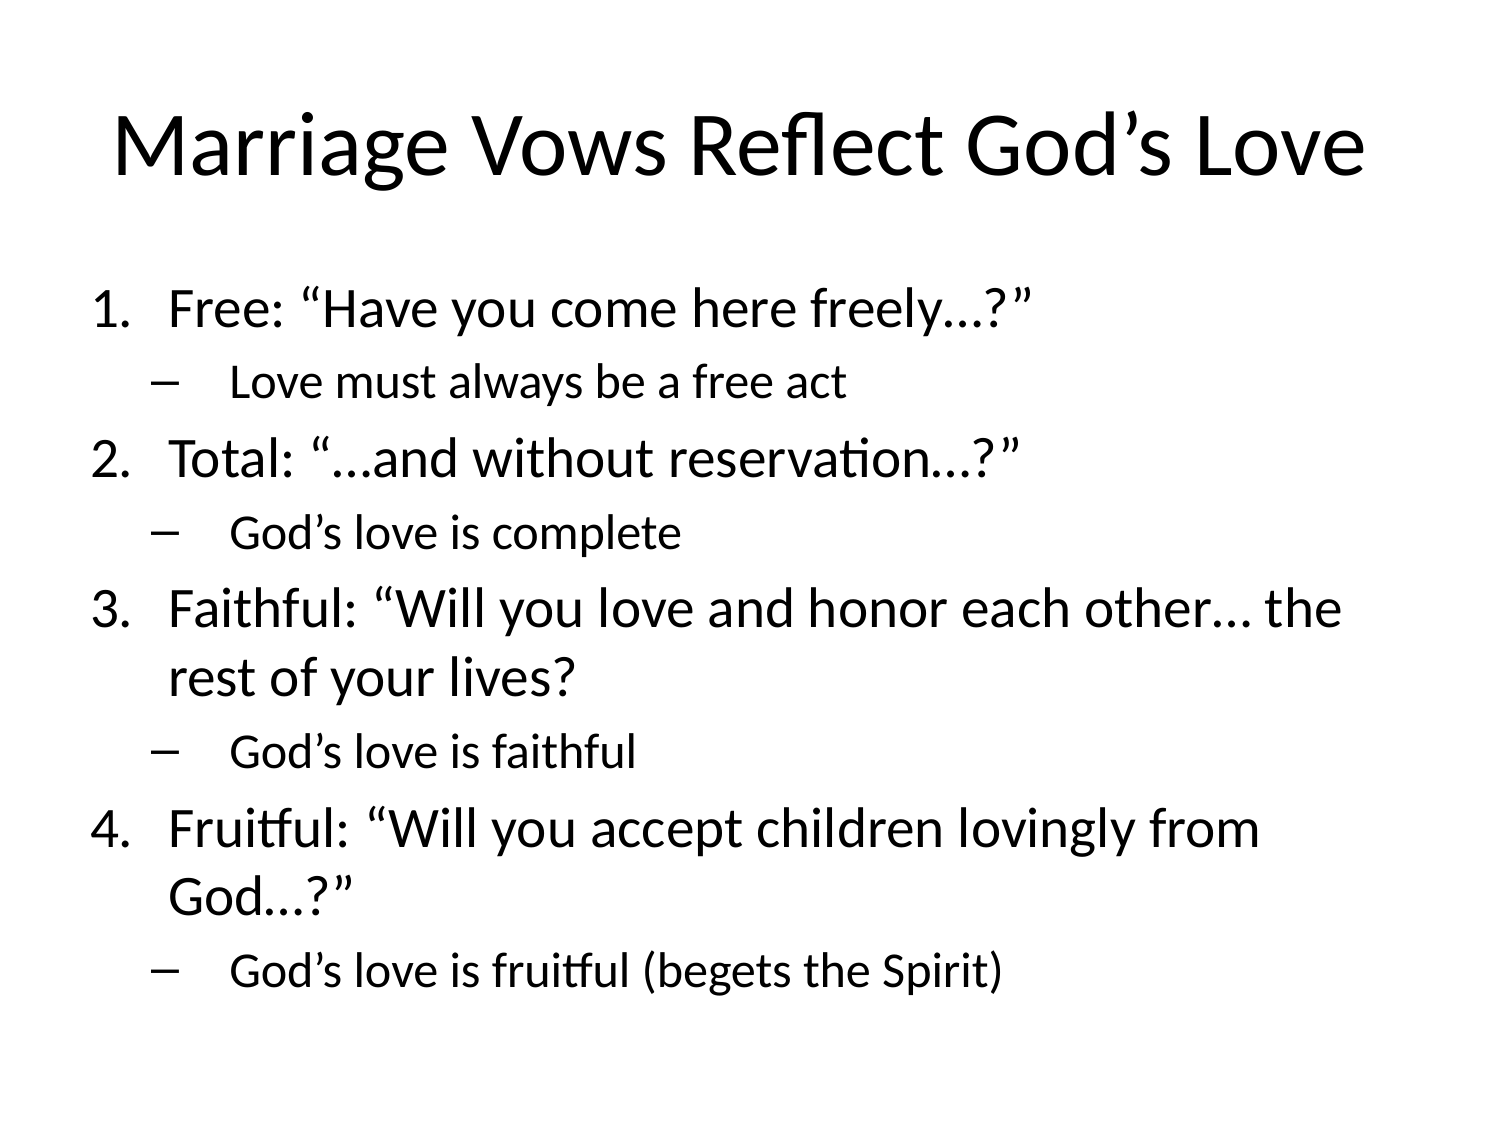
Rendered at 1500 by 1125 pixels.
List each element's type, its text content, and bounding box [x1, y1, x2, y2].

title Marriage Vows Reflect God’s Love [75, 45, 1425, 233]
list Free: “Have you come here freely…?” Love must always be a free act Total: “…and without reservation…?” God’s love is complete Faithful: “Will you love and honor each other… the rest of your lives? God’s love is faithful Fruitful: “Will you accept children lovingly from God…?” God’s love is fruitful (begets the Spirit) [75, 262, 1425, 1005]
